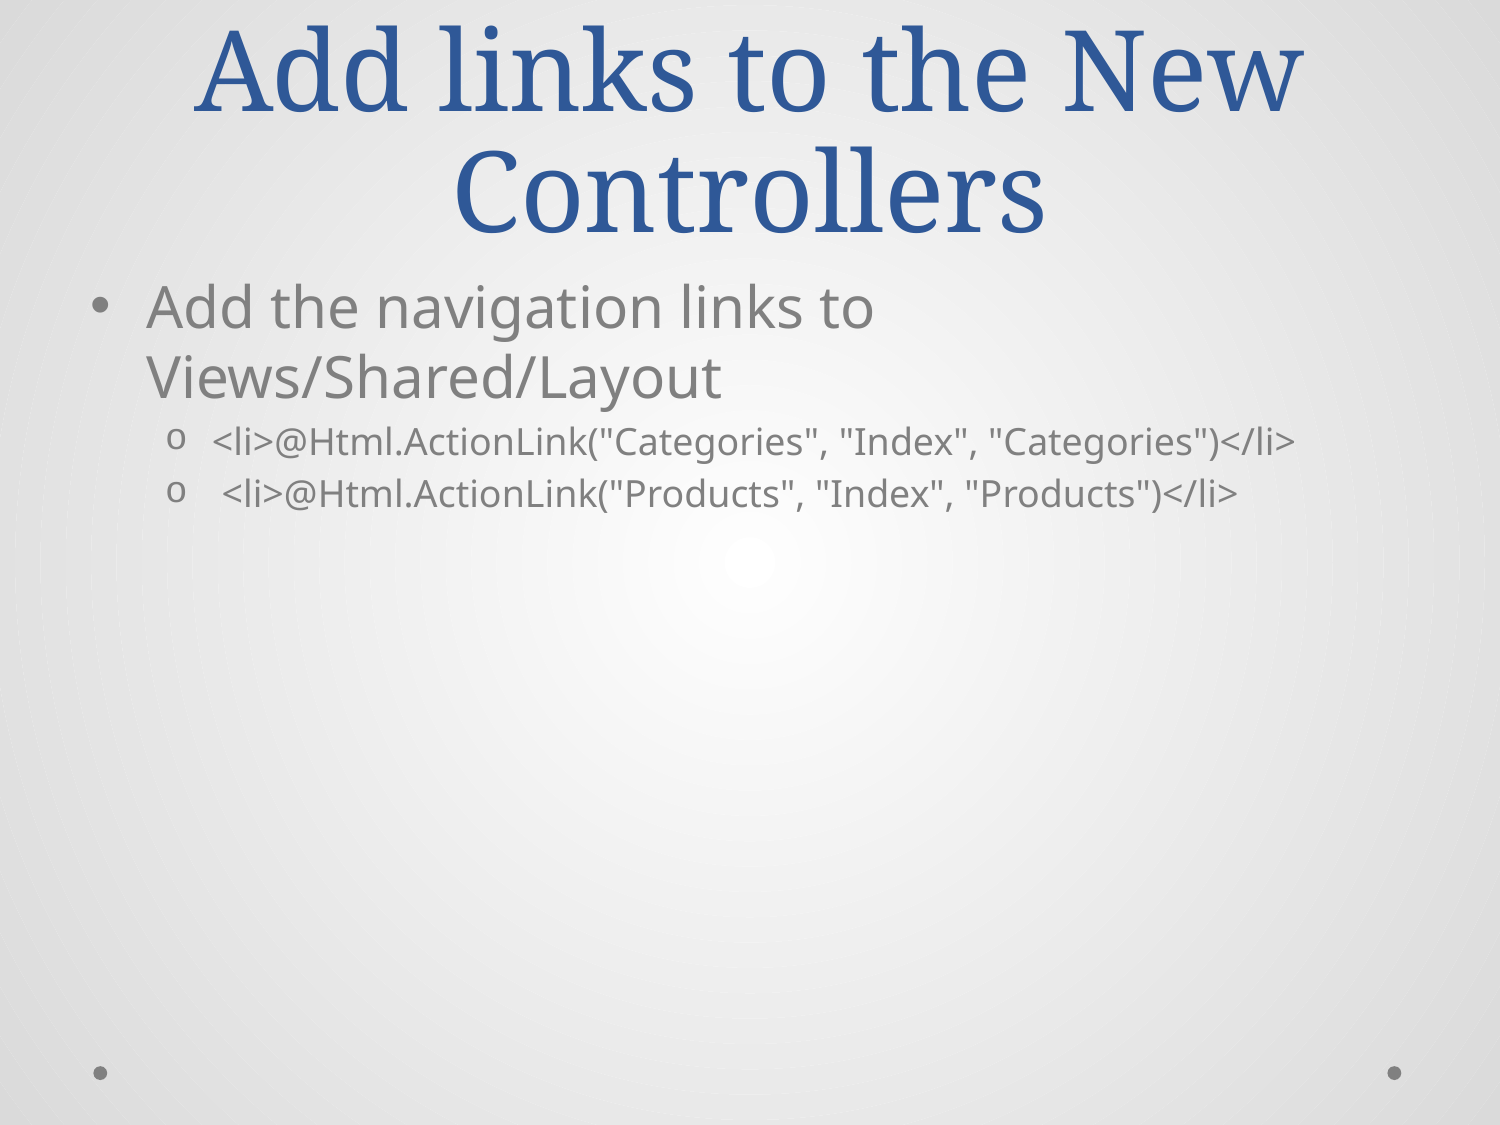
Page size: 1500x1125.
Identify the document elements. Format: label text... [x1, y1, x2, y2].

list Add the navigation links to Views/Shared/Layout <li>@Html.ActionLink("Categories", "Index", "Categories")</li> <li>@Html.ActionLink("Products", "Index", "Products")</li> [75, 262, 1425, 1005]
title Add links to the New Controllers [75, 0, 1425, 262]
